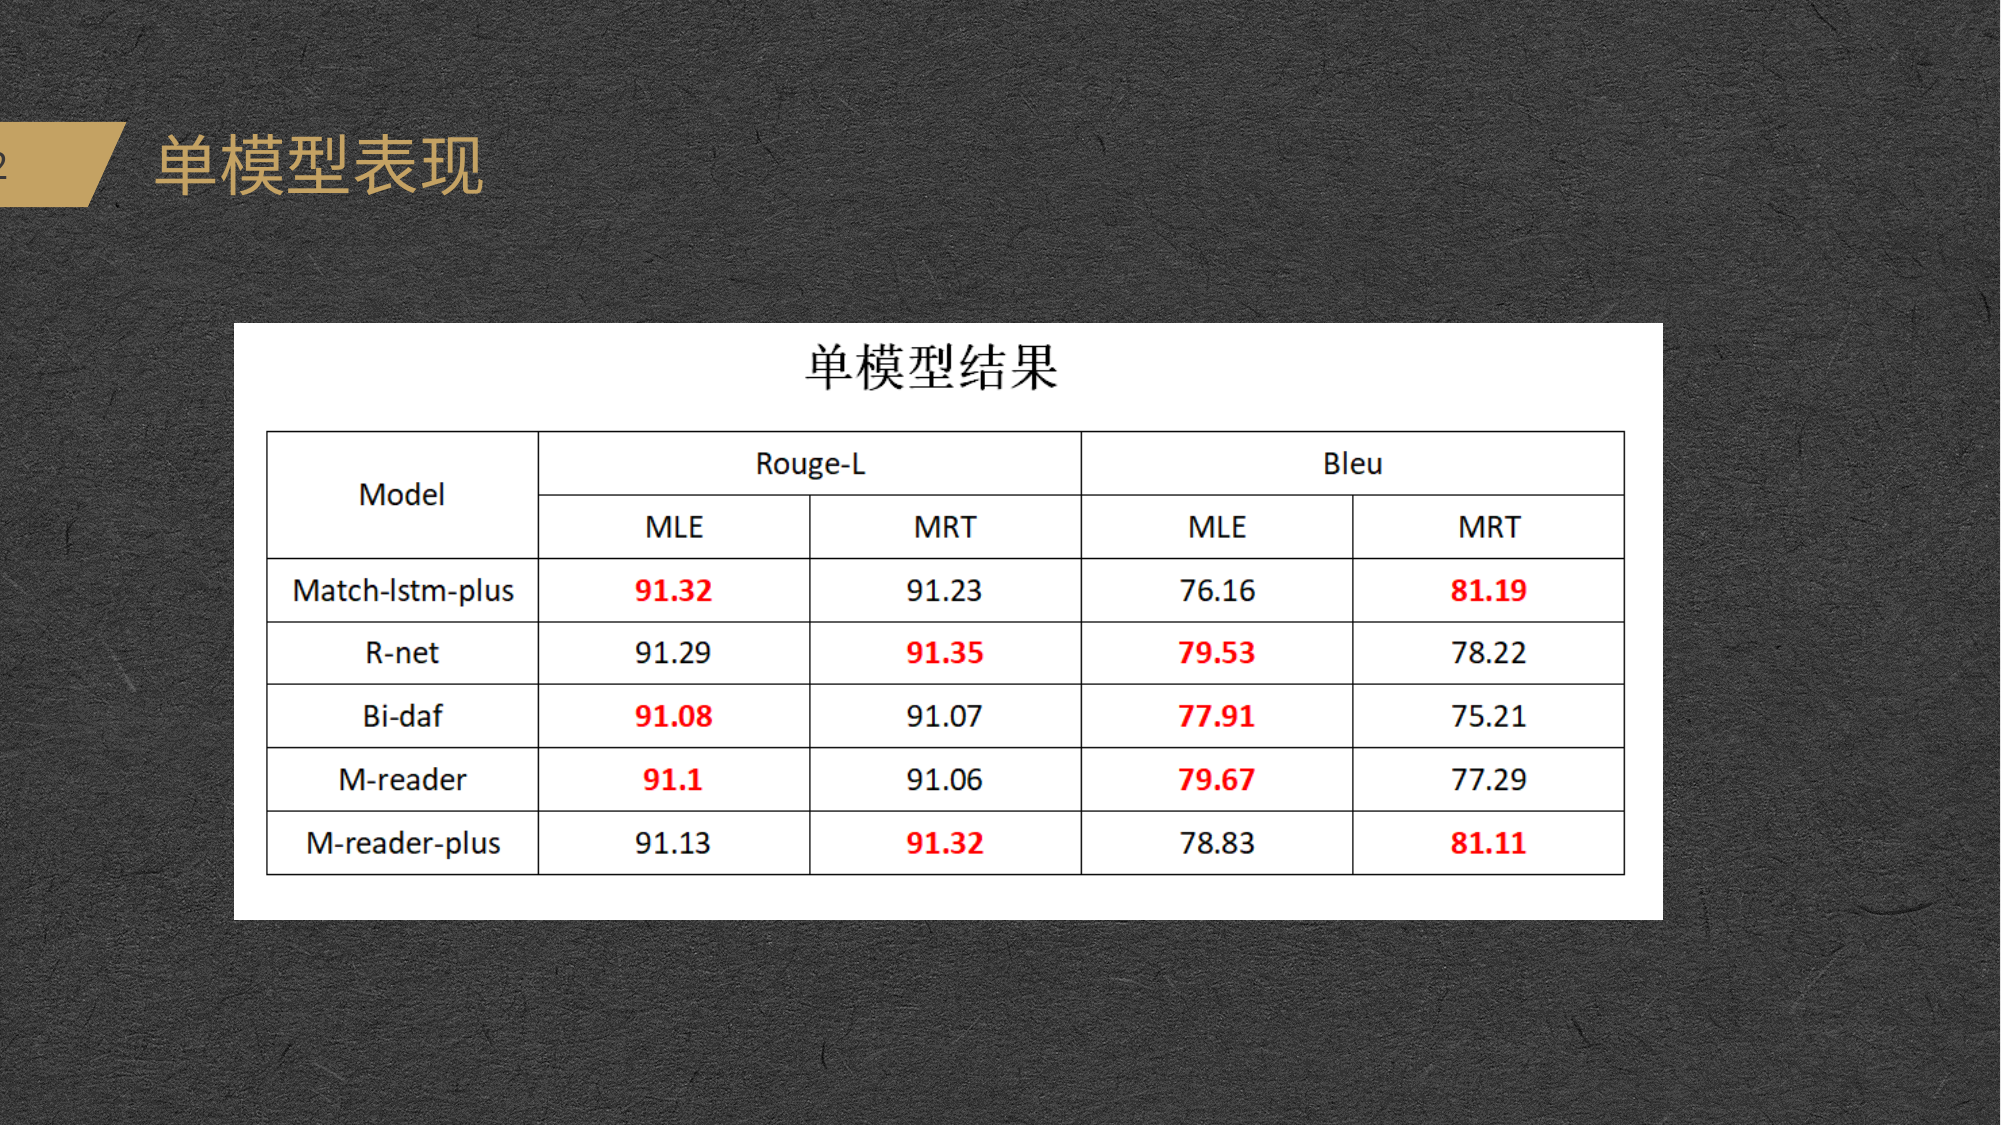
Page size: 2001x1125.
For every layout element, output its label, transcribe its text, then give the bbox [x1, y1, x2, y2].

title 单模型表现 [137, 59, 1863, 278]
picture [0, 0, 2001, 1125]
